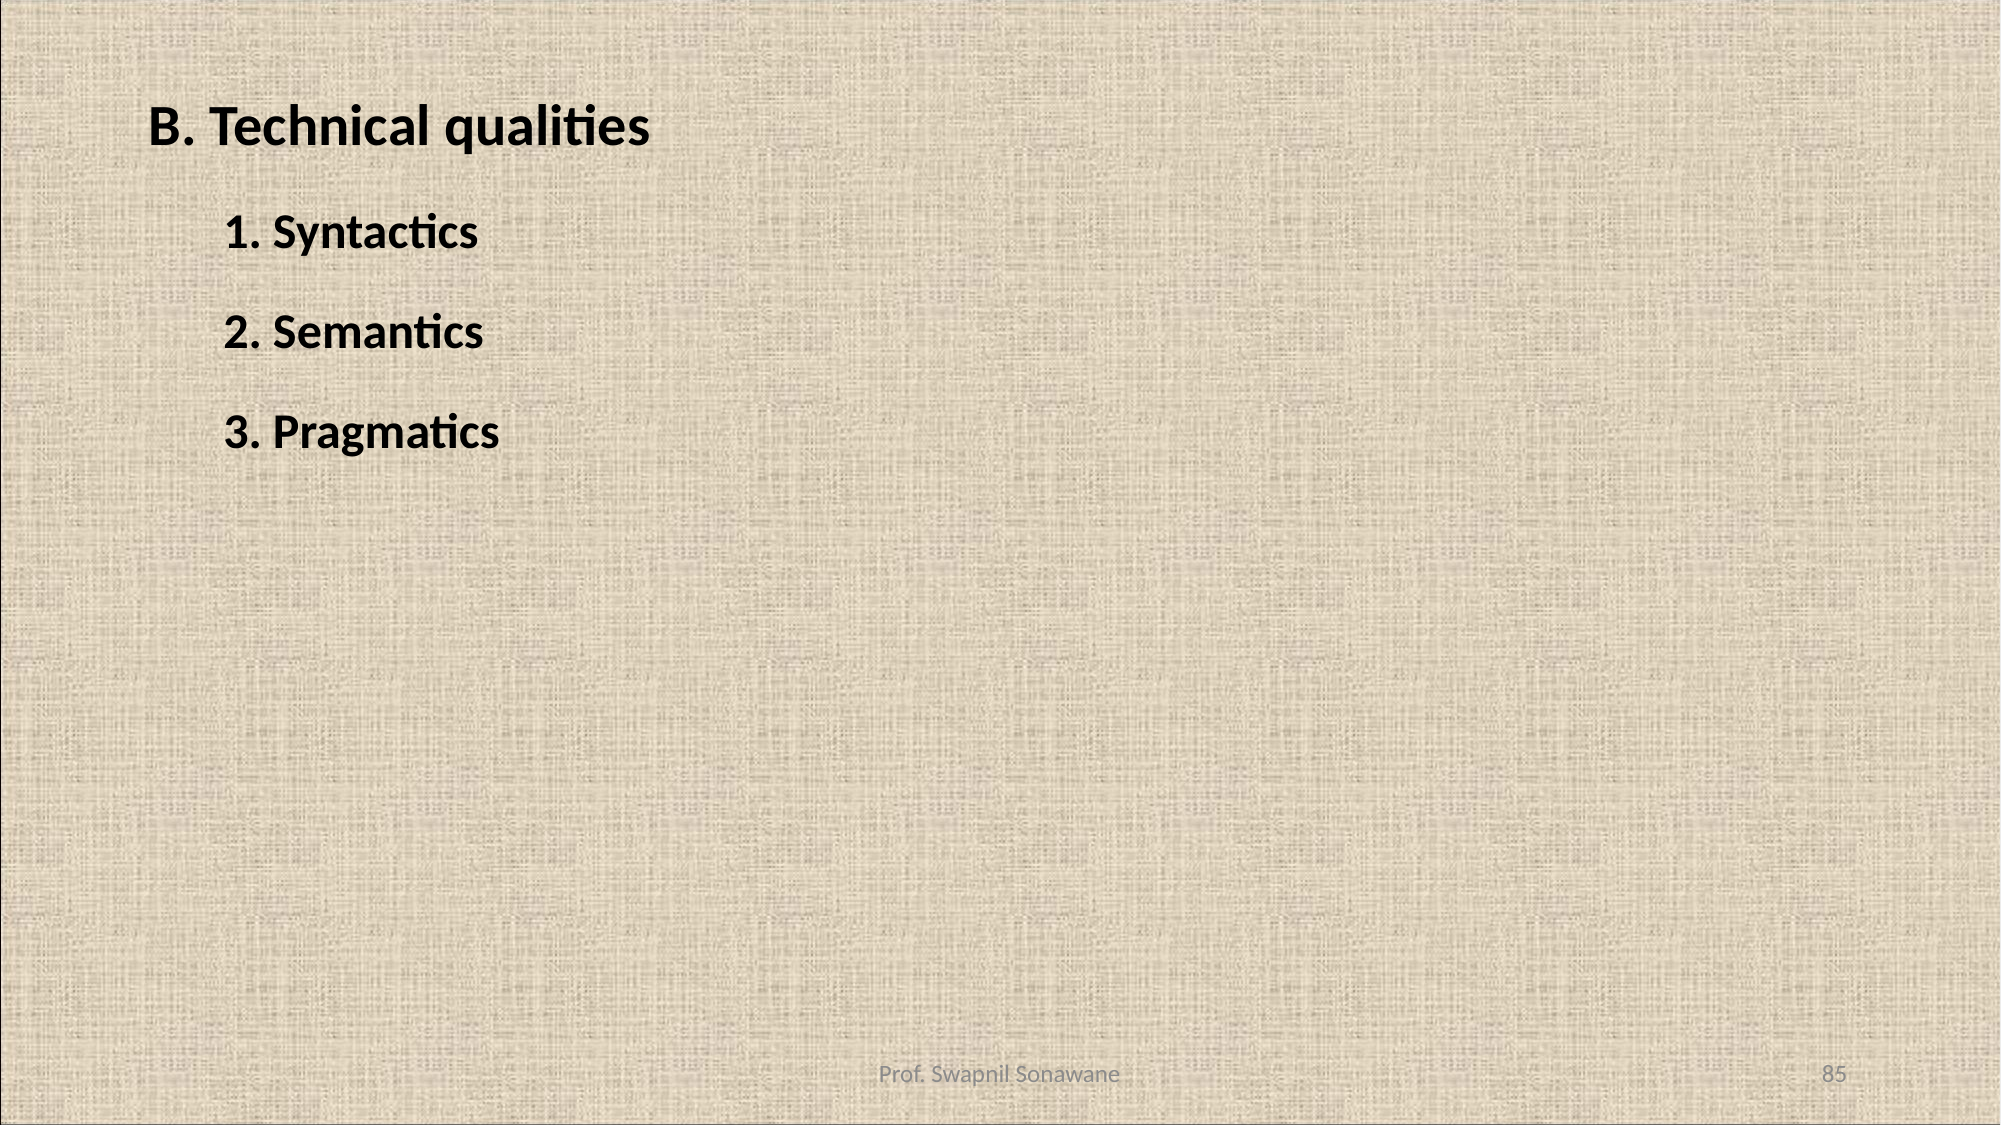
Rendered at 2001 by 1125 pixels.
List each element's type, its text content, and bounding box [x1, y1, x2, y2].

footer Prof. Swapnil Sonawane [662, 1042, 1338, 1103]
slide_number 85 [1412, 1042, 1863, 1103]
subtitle B. Technical qualities 1. Syntactics 2. Semantics 3. Pragmatics [133, 87, 1884, 1063]
picture [0, 0, 2001, 1125]
